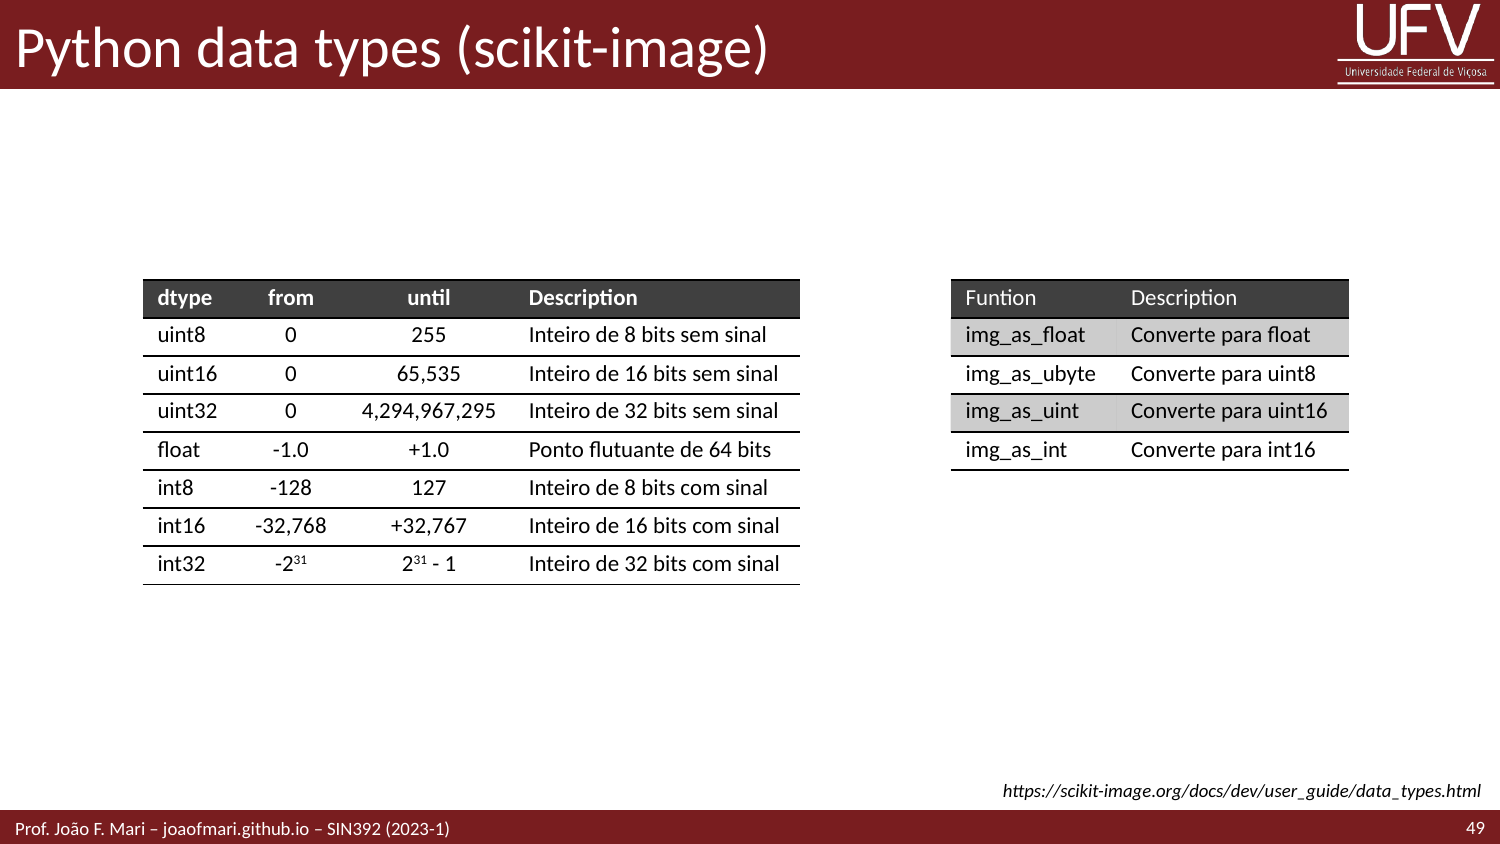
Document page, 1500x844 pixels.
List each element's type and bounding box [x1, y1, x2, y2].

table_header [951, 281, 1349, 317]
slide_number [1328, 811, 1500, 844]
table_cell [143, 319, 800, 355]
table_cell [951, 395, 1349, 431]
table_cell [951, 357, 1349, 393]
table_cell [143, 509, 800, 545]
list [0, 88, 1500, 812]
table_cell [143, 357, 800, 393]
footer [0, 812, 1034, 844]
table_cell [143, 395, 800, 431]
text_box [749, 771, 1500, 809]
table_cell [143, 547, 800, 584]
table_cell [143, 471, 800, 507]
table_cell [951, 319, 1349, 355]
table_header [143, 281, 800, 317]
table_cell [143, 433, 800, 469]
title [0, 0, 1500, 88]
table_cell [951, 433, 1349, 469]
